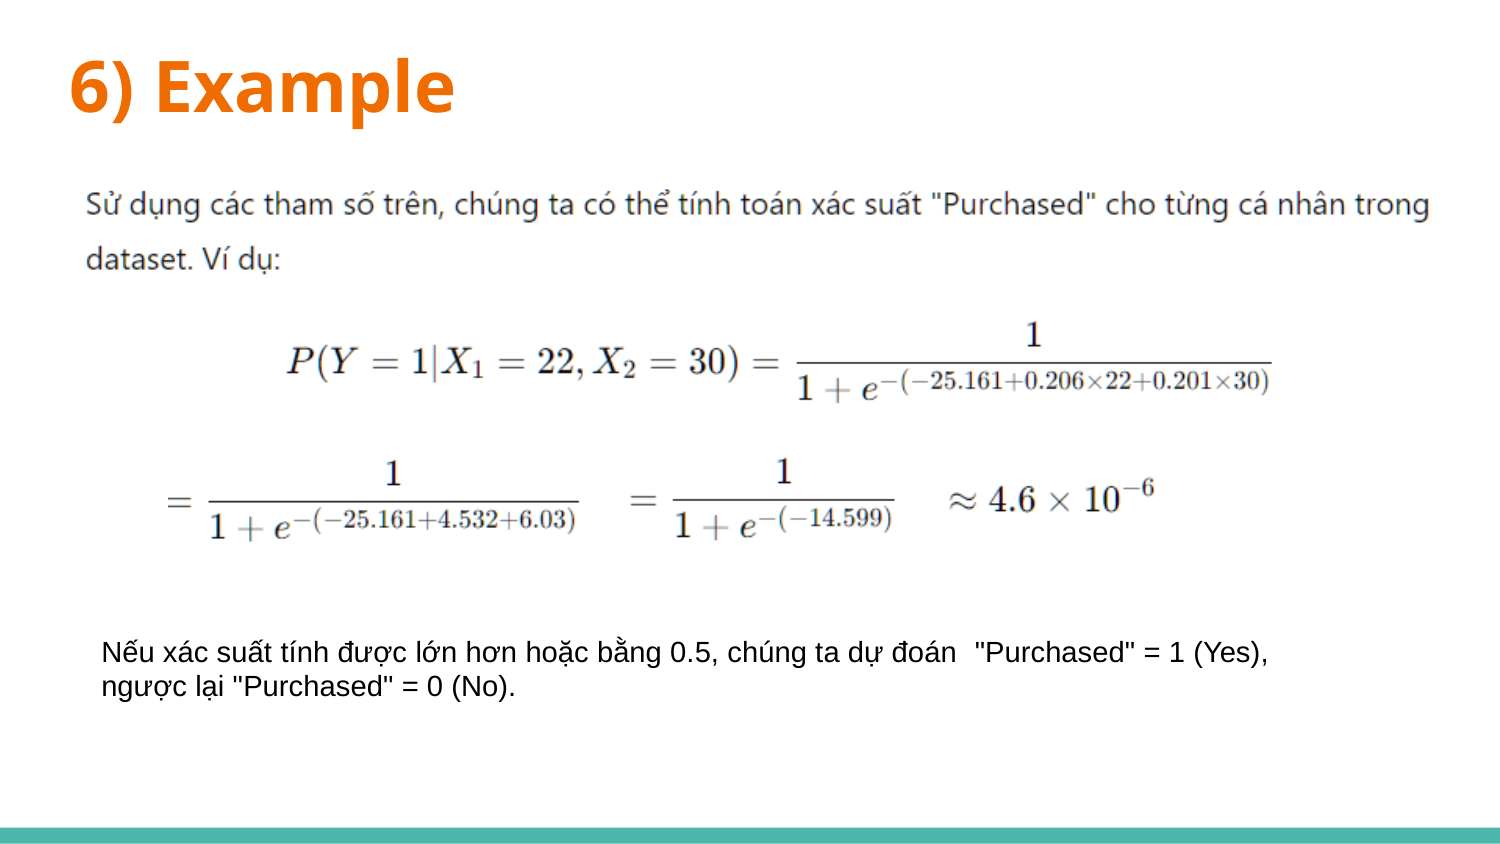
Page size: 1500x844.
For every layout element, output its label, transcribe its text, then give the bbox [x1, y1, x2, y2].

picture [944, 458, 1174, 540]
text_box 6) Example [51, 26, 1449, 143]
text_box Nếu xác suất tính được lớn hơn hoặc bằng 0.5, chúng ta dự đoán "Purchased" = 1 (Yes), ngược lại "Purchased" = 0 (No). [86, 625, 1354, 711]
picture [74, 163, 1459, 419]
picture [168, 451, 598, 575]
picture [626, 444, 920, 566]
